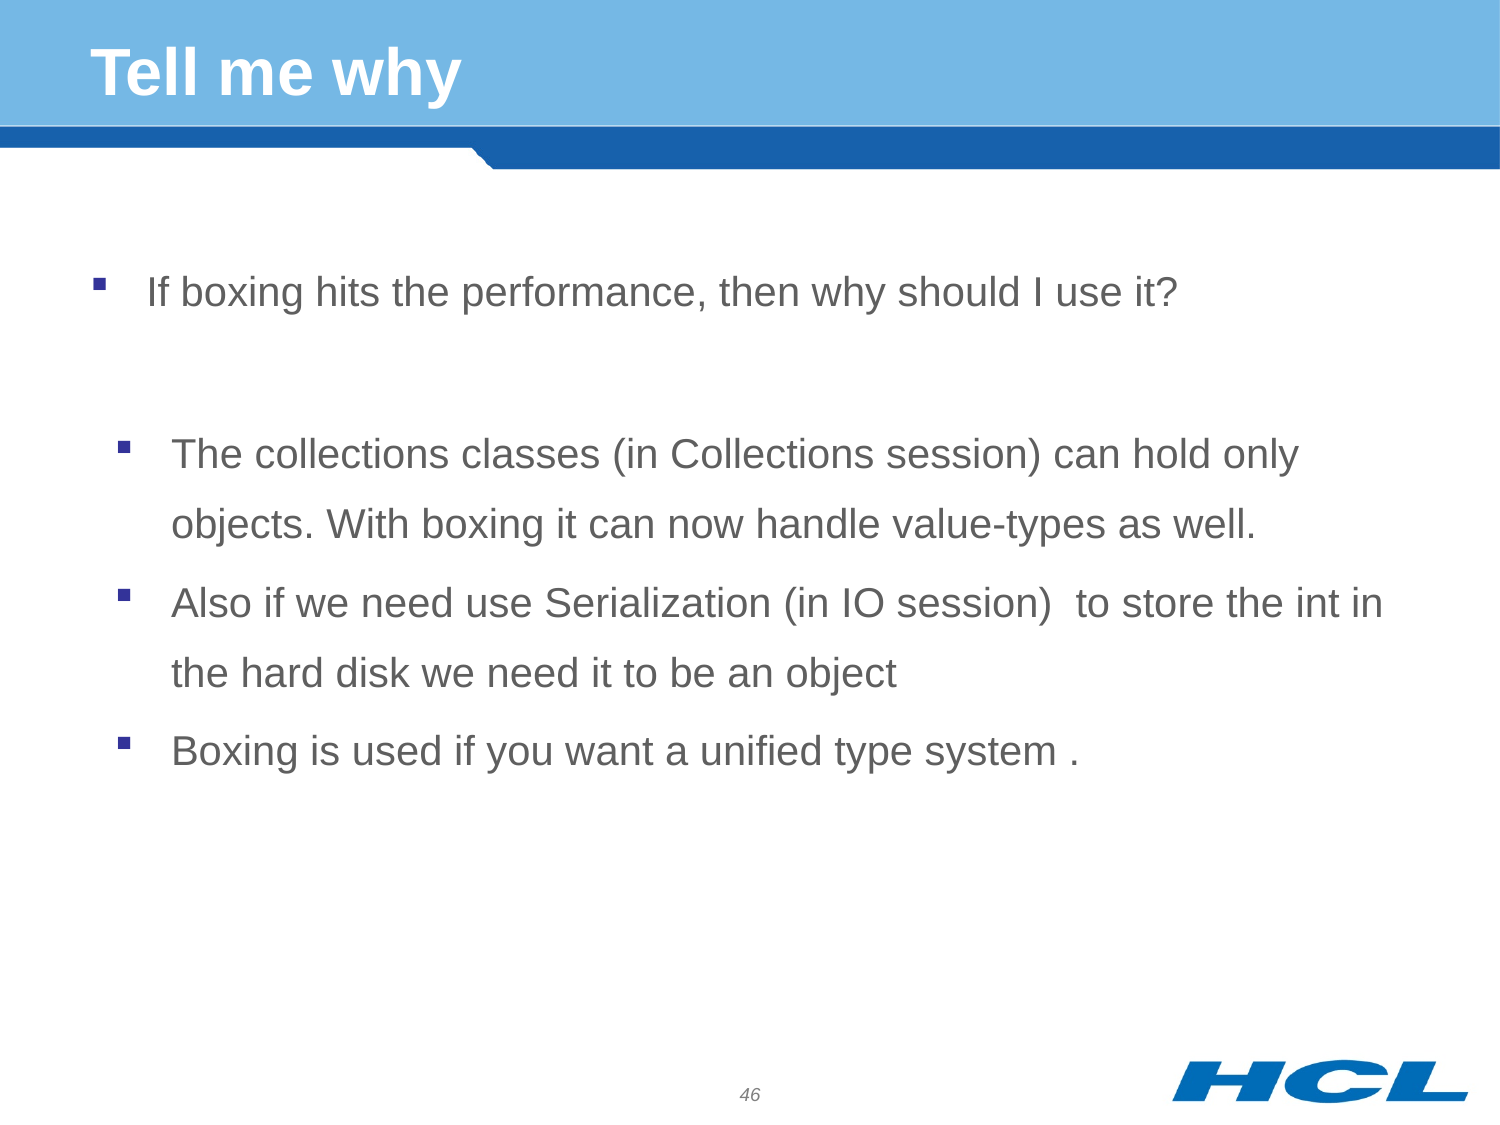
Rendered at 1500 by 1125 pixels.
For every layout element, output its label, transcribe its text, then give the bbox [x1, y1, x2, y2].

list If boxing hits the performance, then why should I use it? [75, 237, 1425, 350]
text_box The collections classes (in Collections session) can hold only objects. With boxing it can now handle value-types as well. Also if we need use Serialization (in IO session) to store the int in the hard disk we need it to be an object Boxing is used if you want a unified type system . [99, 399, 1450, 900]
picture [1140, 1050, 1500, 1109]
picture [0, 0, 1500, 188]
title Tell me why [75, 0, 1425, 138]
slide_number 46 [574, 1074, 926, 1115]
